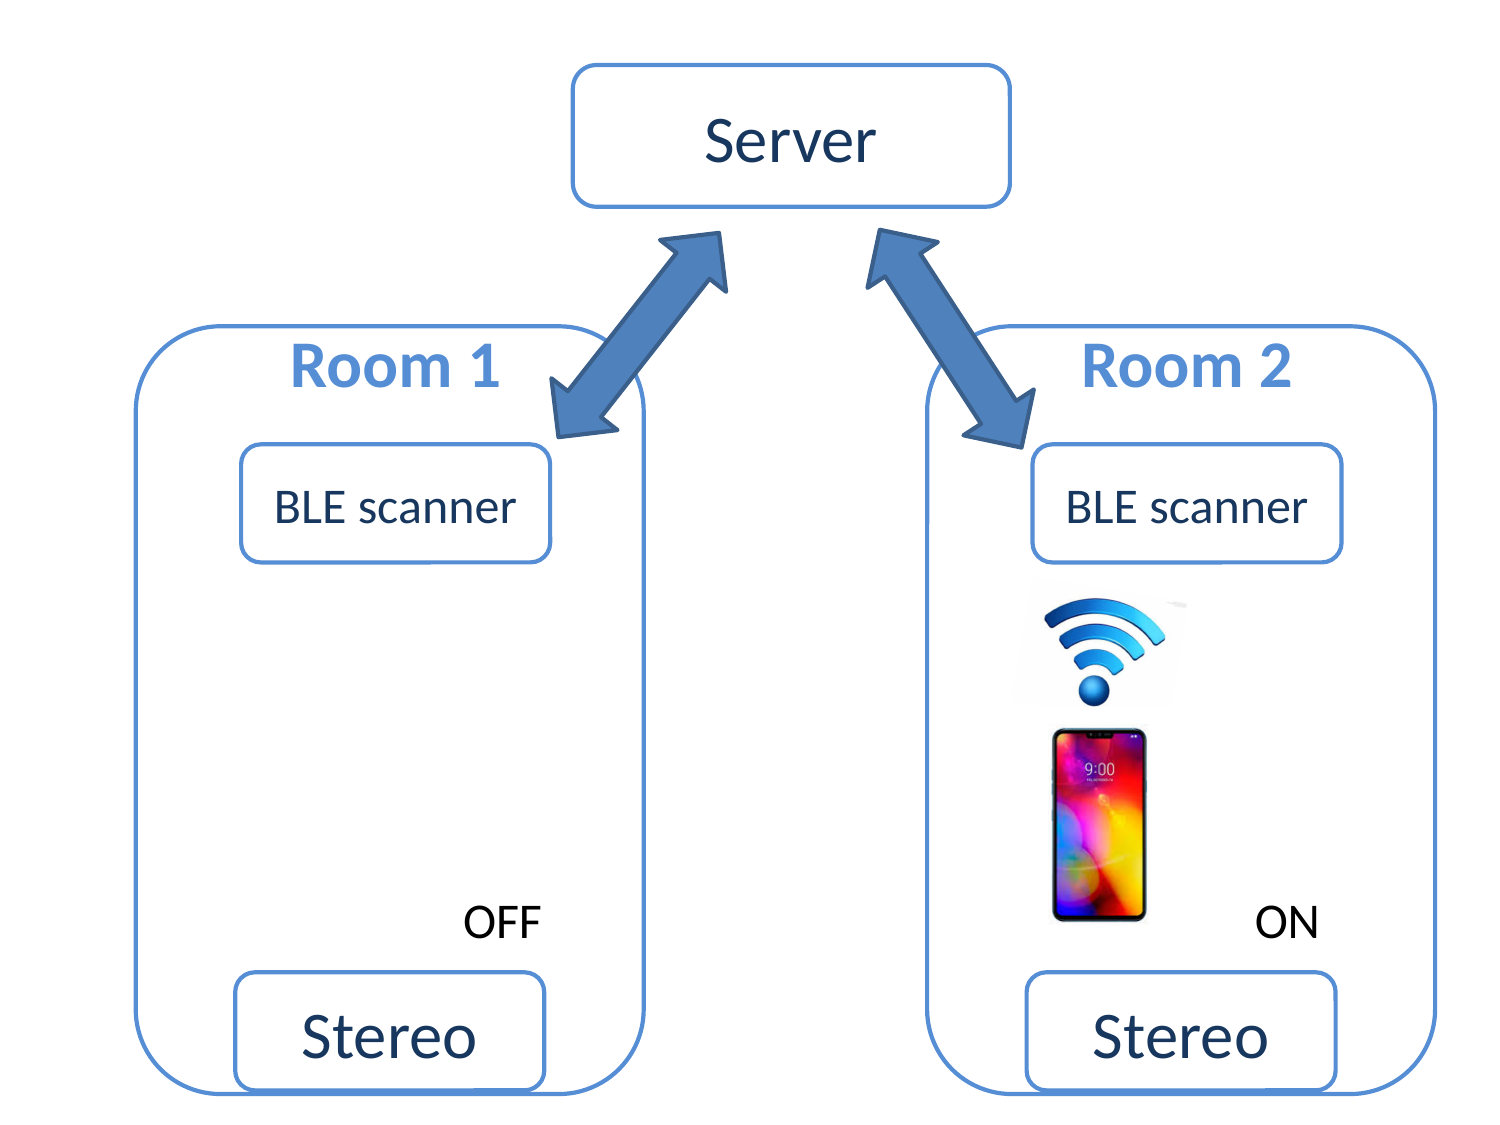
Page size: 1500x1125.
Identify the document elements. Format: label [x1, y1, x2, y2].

text_box [135, 64, 1436, 1095]
